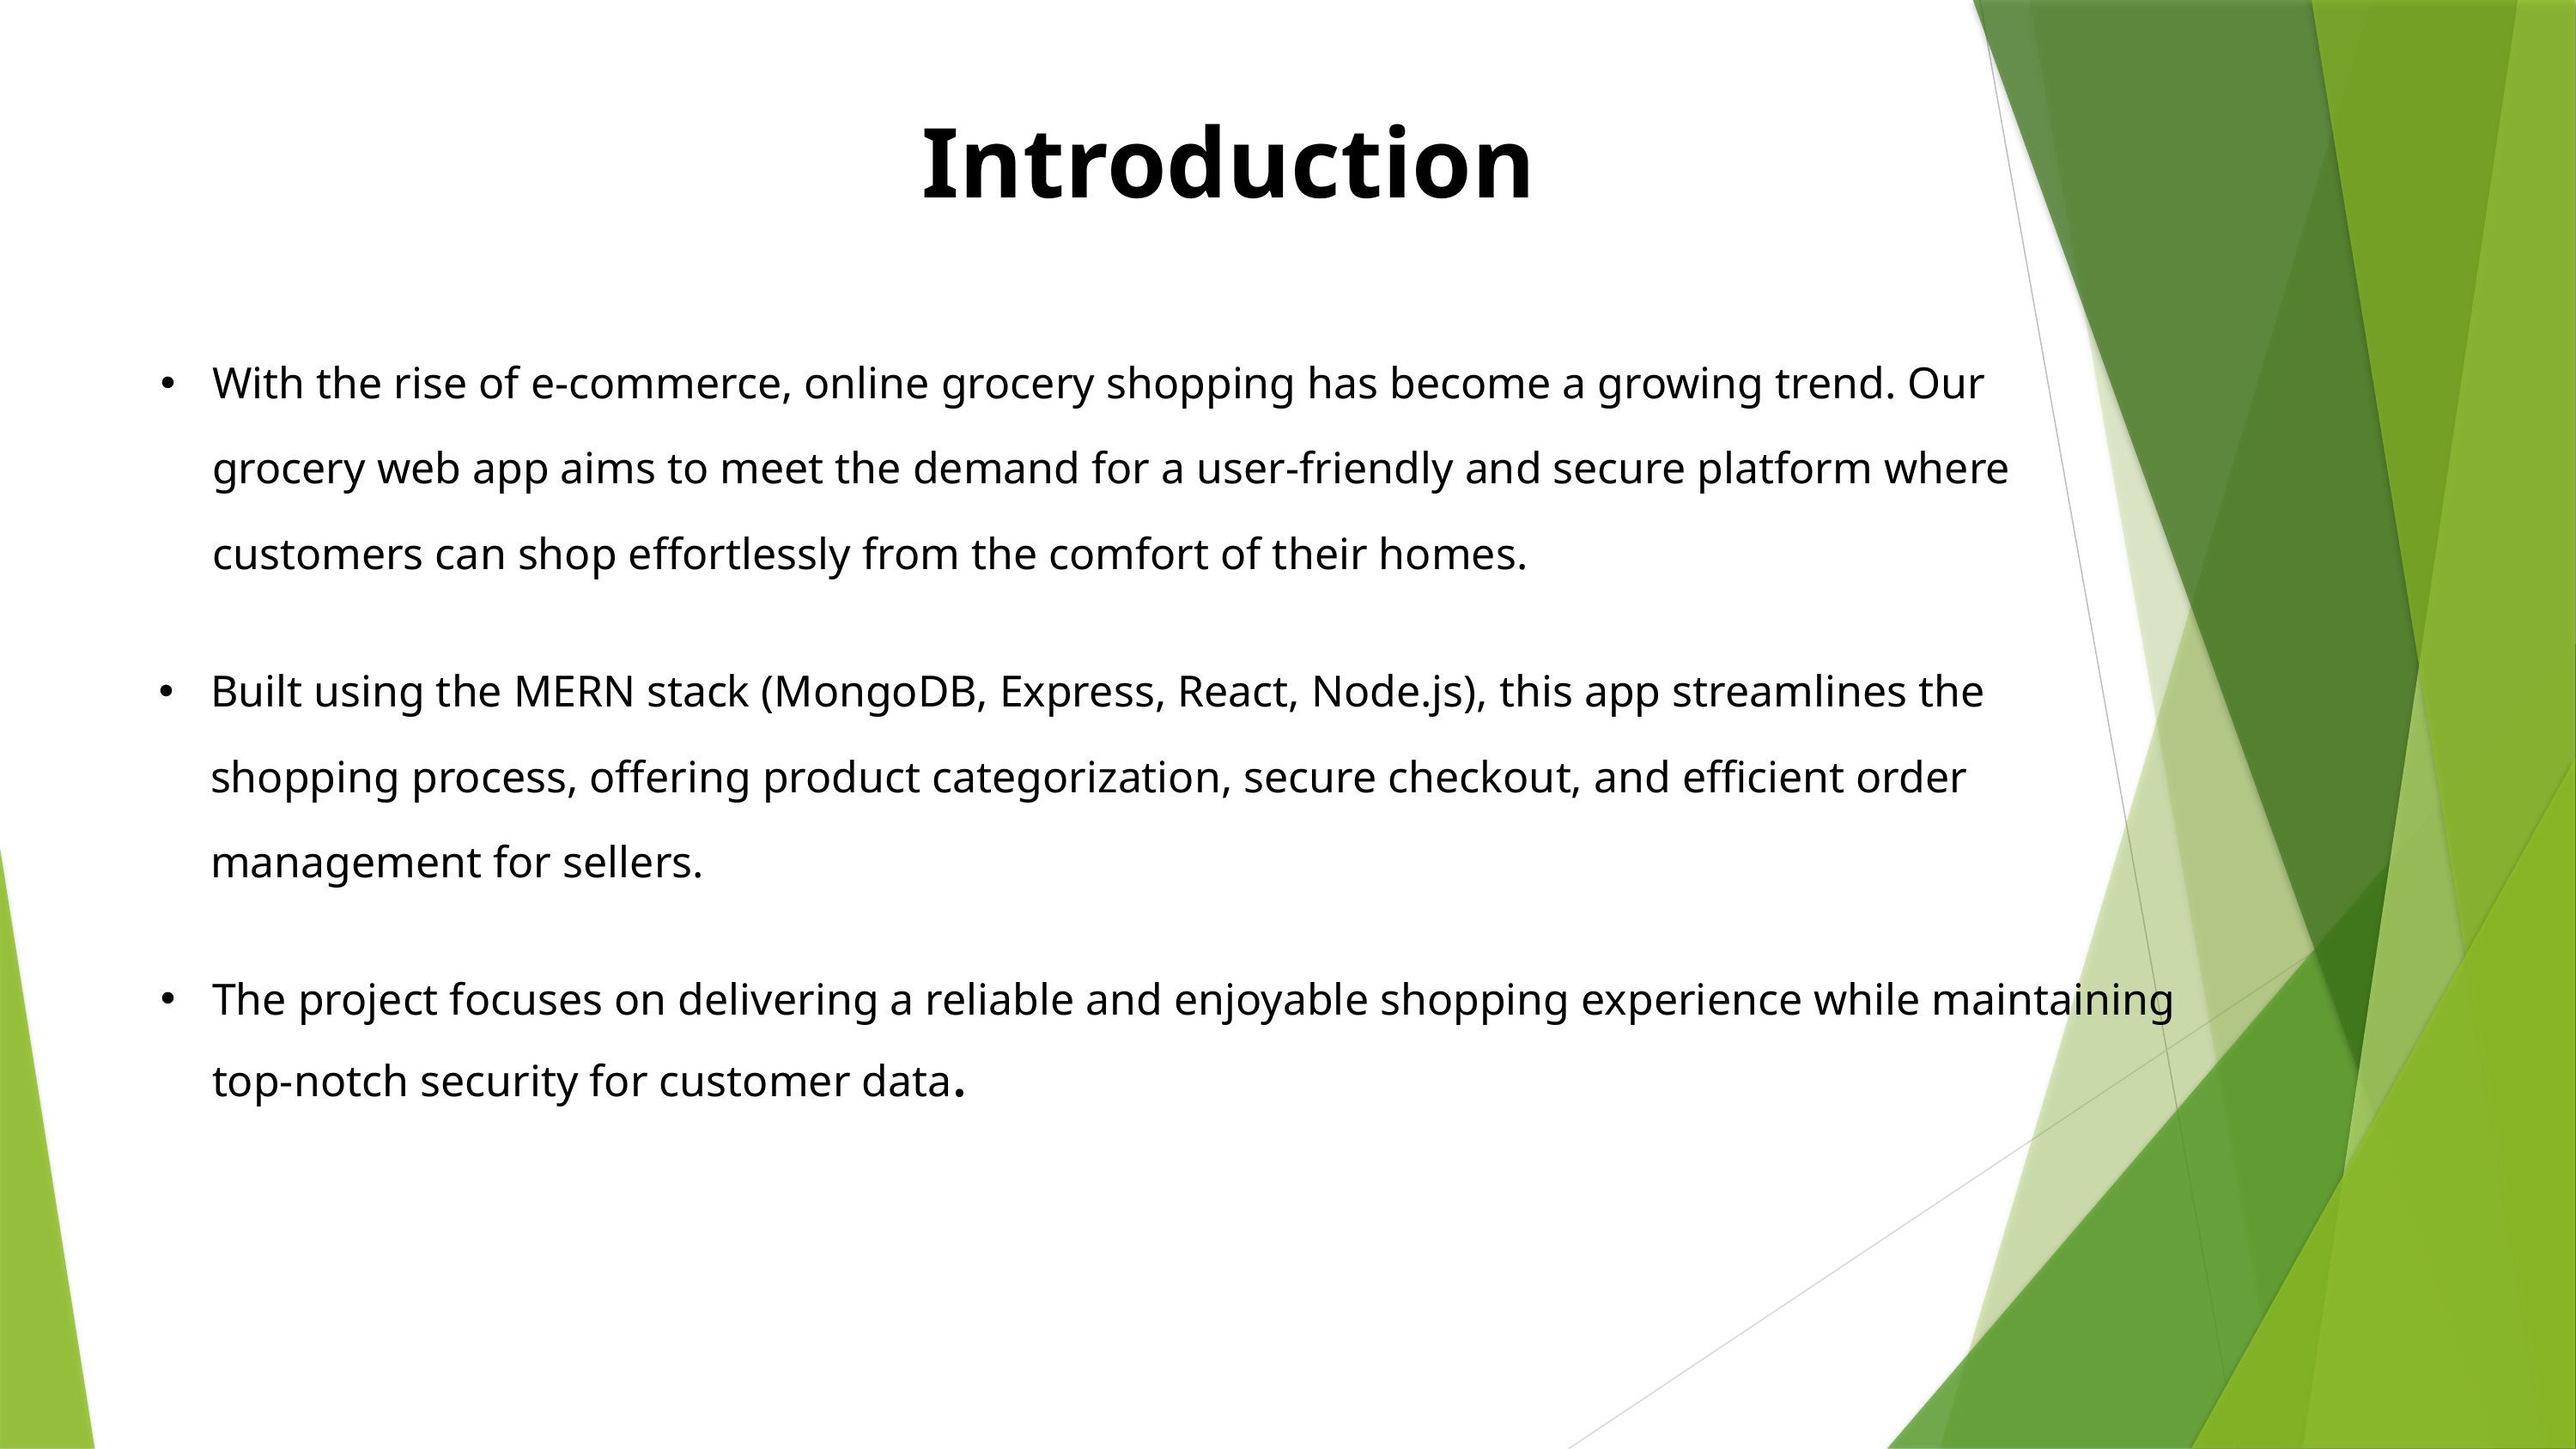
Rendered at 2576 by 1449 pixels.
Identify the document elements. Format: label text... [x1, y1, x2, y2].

text_box Introduction [783, 63, 1675, 217]
text_box With the rise of e-commerce, online grocery shopping has become a growing trend. Our grocery web app aims to meet the demand for a user-friendly and secure platform where customers can shop effortlessly from the comfort of their homes. [108, 322, 2044, 578]
text_box The project focuses on delivering a reliable and enjoyable shopping experience while maintaining top-notch security for customer data. [108, 938, 2207, 1109]
text_box Built using the MERN stack (MongoDB, Express, React, Node.js), this app streamlines the shopping process, offering product categorization, secure checkout, and efficient order management for sellers. [106, 630, 2162, 887]
